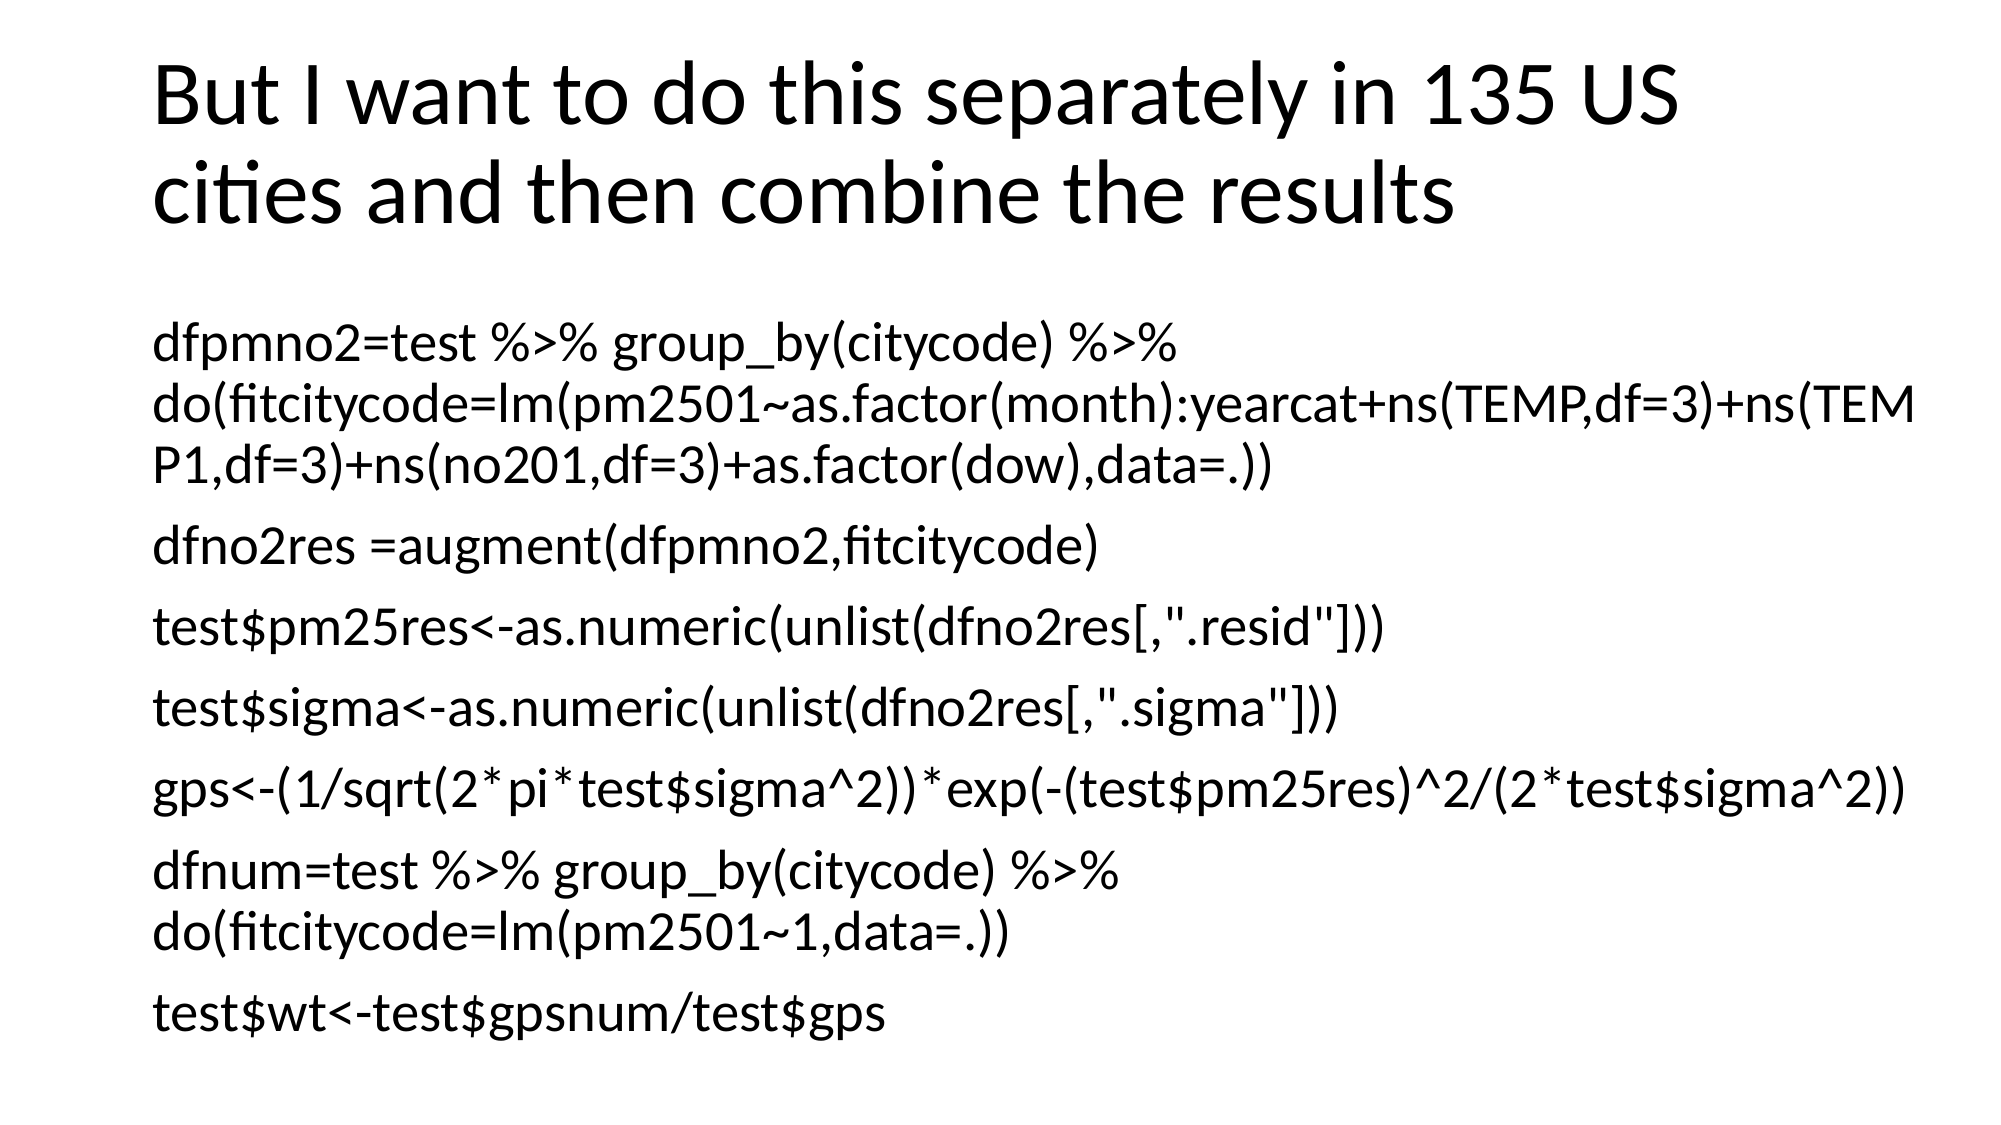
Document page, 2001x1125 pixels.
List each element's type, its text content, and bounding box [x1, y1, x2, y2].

title But I want to do this separately in 135 US cities and then combine the results [137, 35, 1863, 253]
list dfpmno2=test %>% group_by(citycode) %>% do(fitcitycode=lm(pm2501~as.factor(month):yearcat+ns(TEMP,df=3)+ns(TEMP1,df=3)+ns(no201,df=3)+as.factor(dow),data=.)) dfno2res =augment(dfpmno2,fitcitycode) test$pm25res<-as.numeric(unlist(dfno2res[,".resid"])) test$sigma<-as.numeric(unlist(dfno2res[,".sigma"])) gps<-(1/sqrt(2*pi*test$sigma^2))*exp(-(test$pm25res)^2/(2*test$sigma^2)) dfnum=test %>% group_by(citycode) %>% do(fitcitycode=lm(pm2501~1,data=.)) test$wt<-test$gpsnum/test$gps [137, 305, 1936, 1080]
